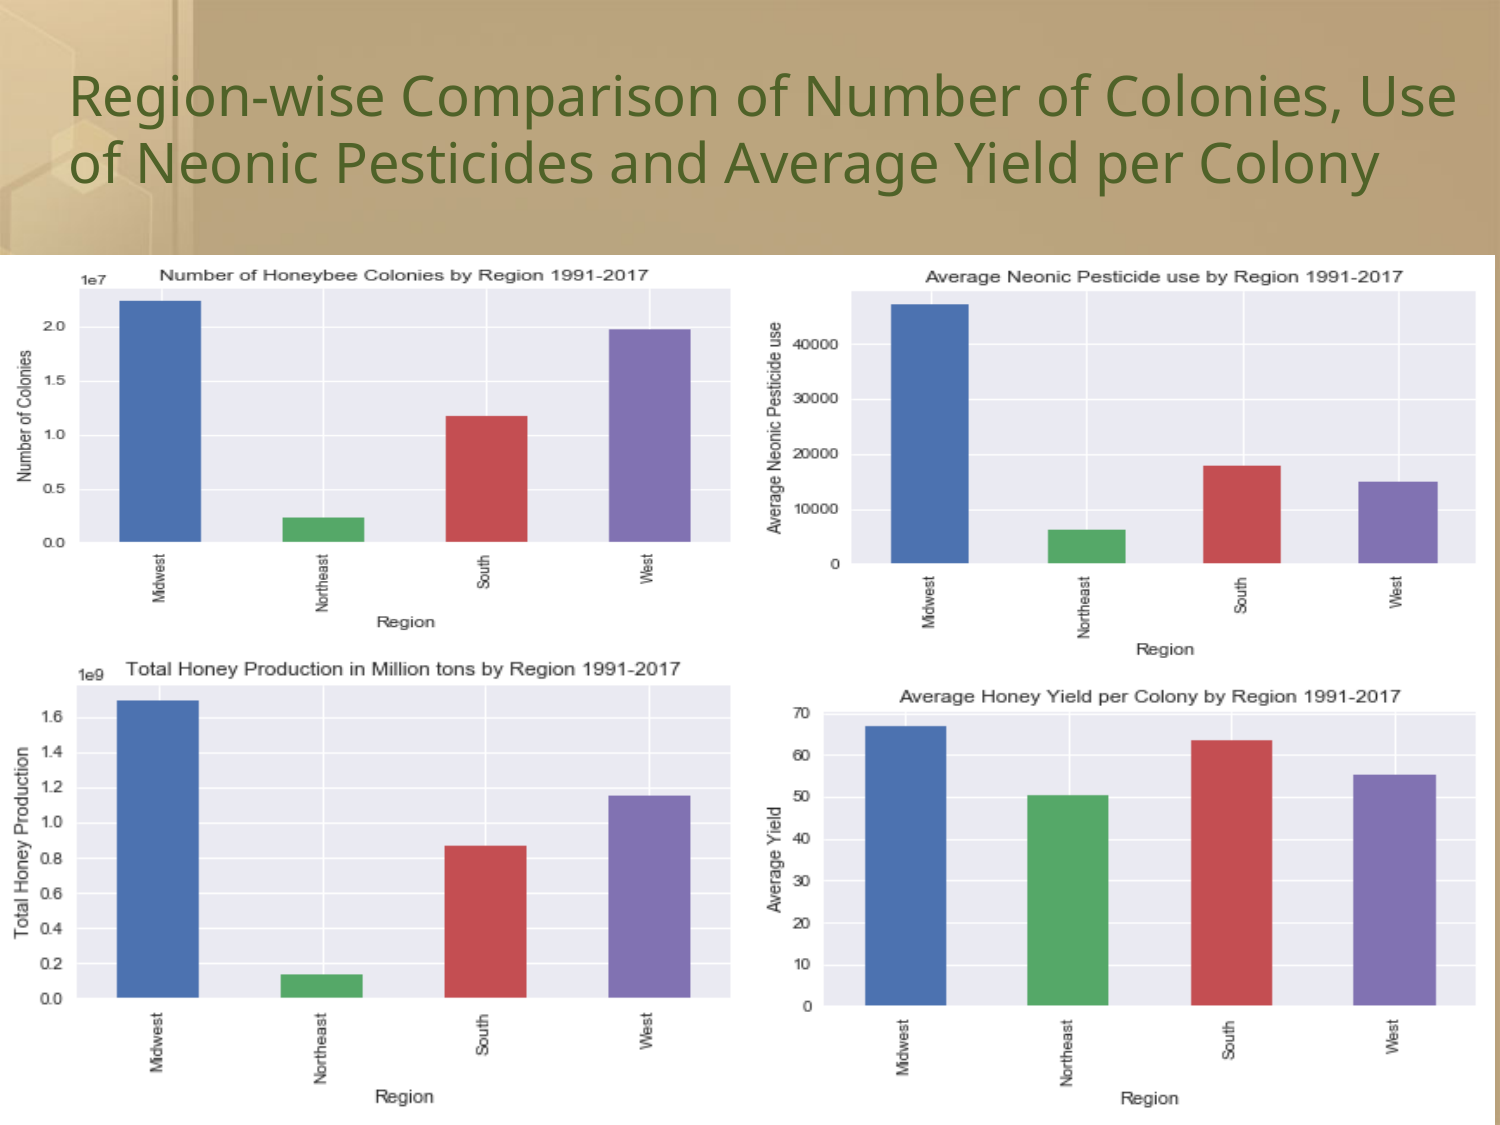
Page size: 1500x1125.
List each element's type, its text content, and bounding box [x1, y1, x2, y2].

title Region-wise Comparison of Number of Colonies, Use of Neonic Pesticides and Average Yield per Colony [53, 33, 1483, 221]
picture [0, 0, 1500, 1125]
